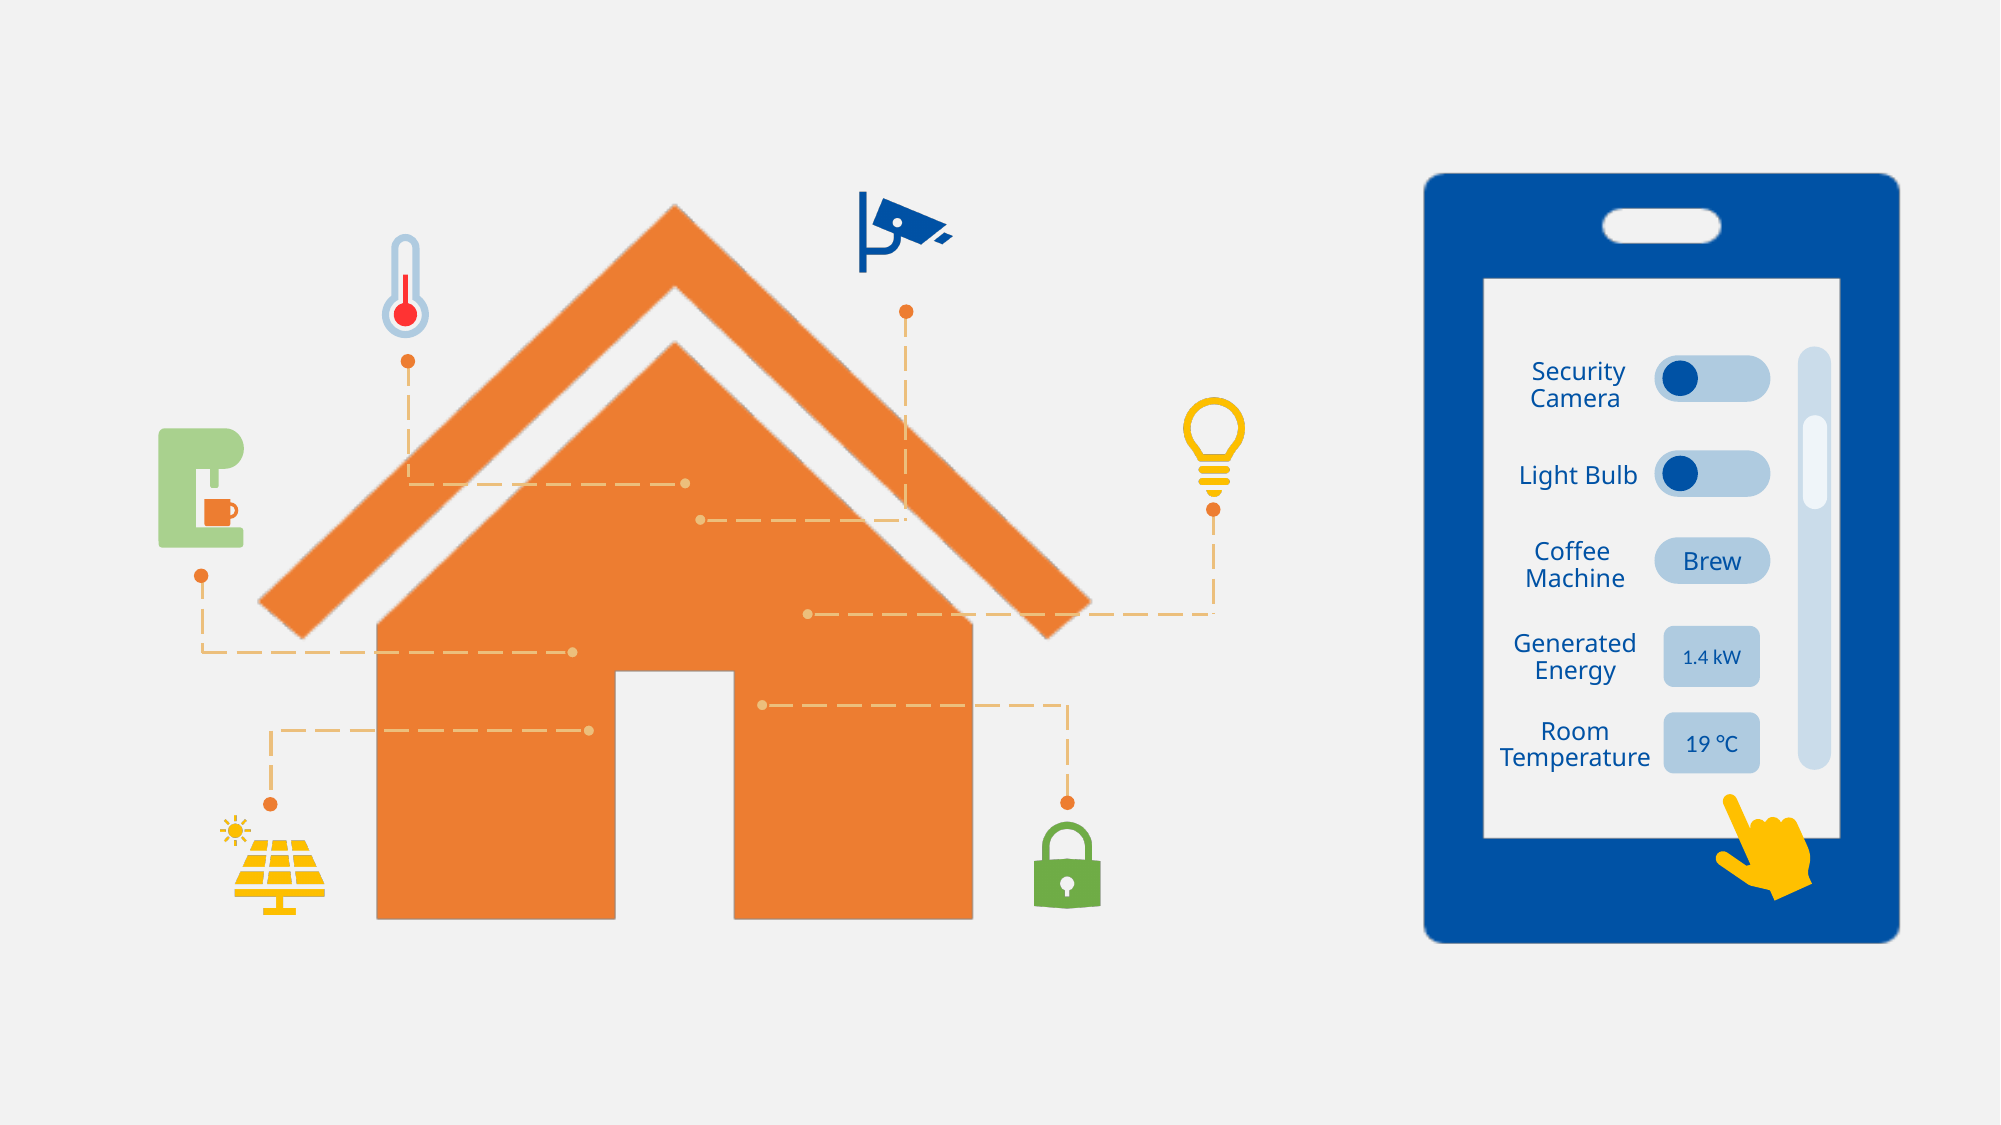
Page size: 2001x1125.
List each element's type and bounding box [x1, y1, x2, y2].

picture [1157, 139, 2000, 979]
picture [198, 86, 1152, 1039]
text_box [381, 233, 429, 339]
text_box [157, 427, 198, 549]
text_box [193, 569, 198, 583]
